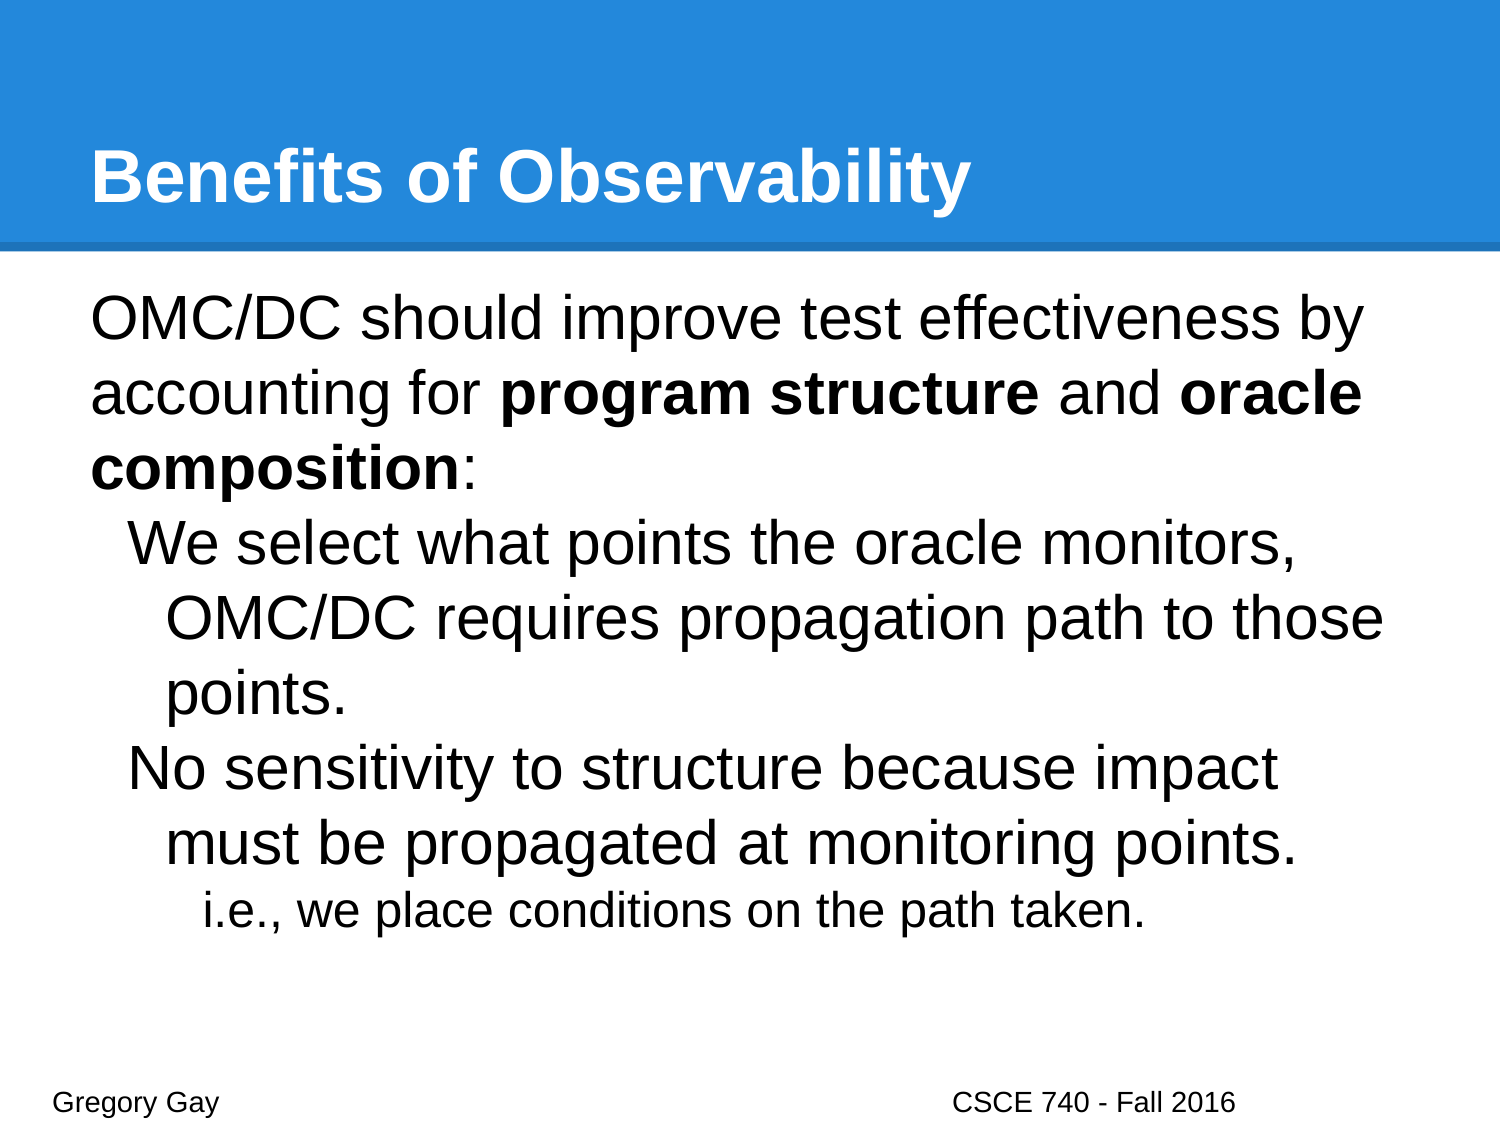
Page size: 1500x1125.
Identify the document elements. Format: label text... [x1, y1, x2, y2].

title Benefits of Observability [75, 45, 1425, 233]
list OMC/DC should improve test effectiveness by accounting for program structure and oracle composition: We select what points the oracle monitors, OMC/DC requires propagation path to those points. No sensitivity to structure because impact must be propagated at monitoring points. i.e., we place conditions on the path taken. [75, 262, 1425, 1068]
text_box Gregory Gay CSCE 740 - Fall 2016 41 [37, 1068, 1463, 1114]
